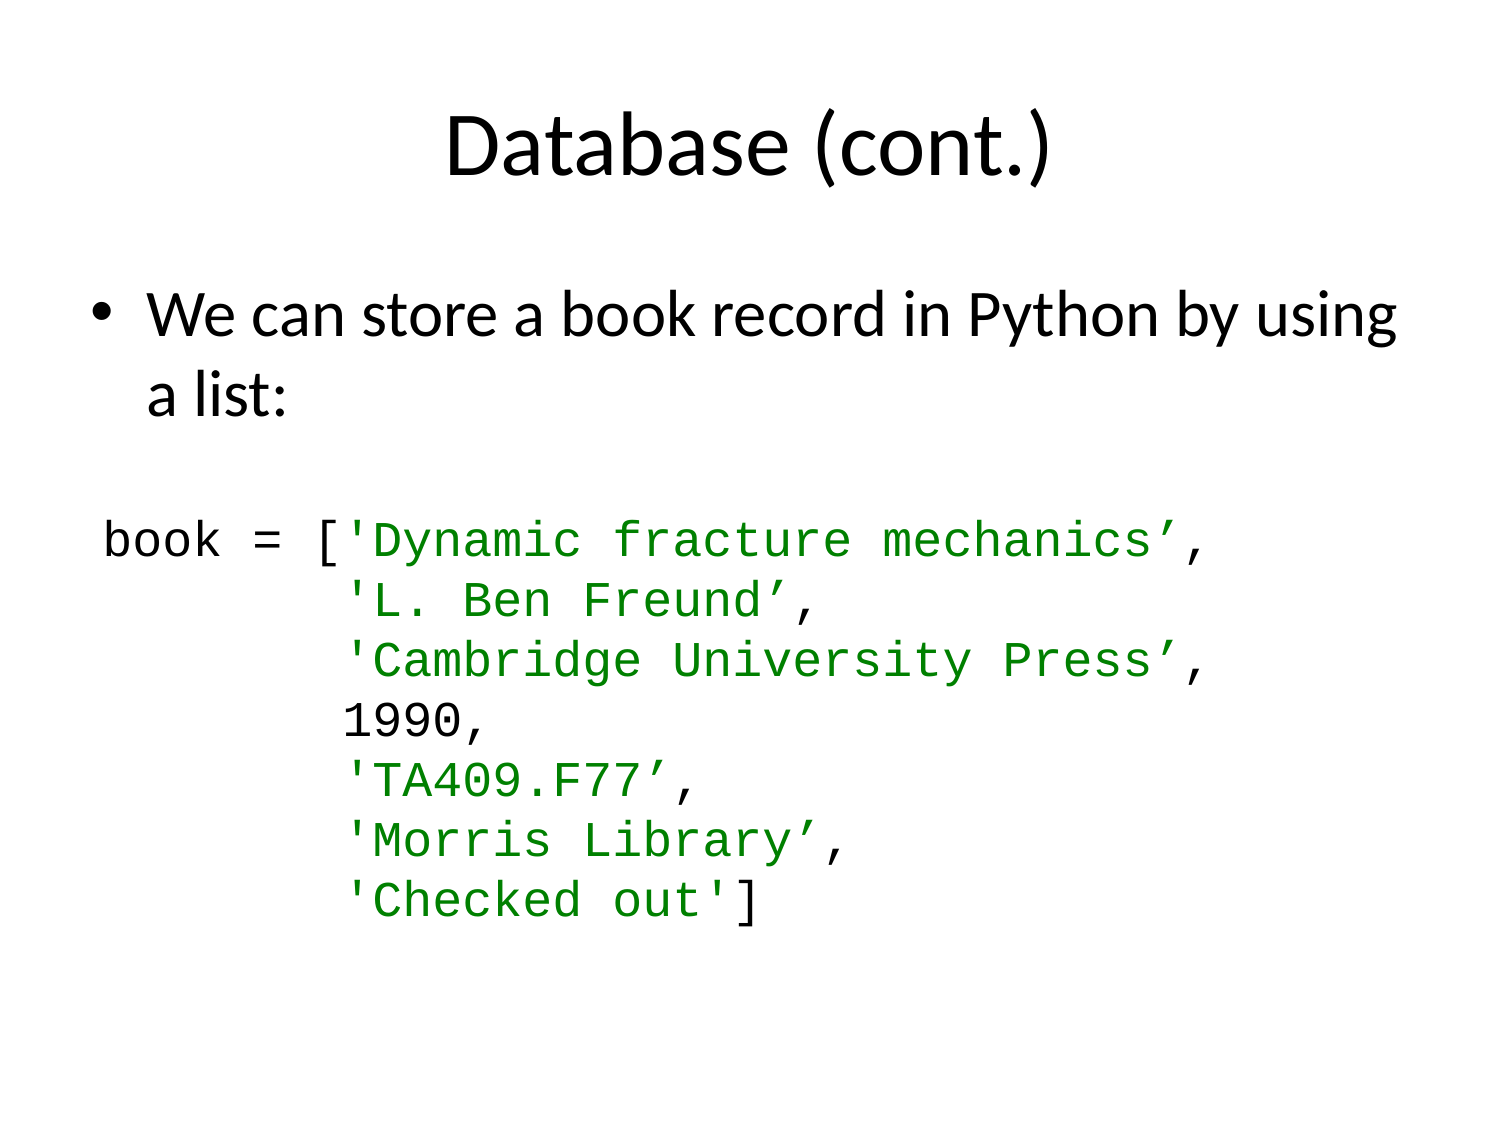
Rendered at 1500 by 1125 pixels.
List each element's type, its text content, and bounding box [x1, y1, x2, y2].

title Database (cont.) [75, 45, 1425, 233]
text_box book = ['Dynamic fracture mechanics’, 'L. Ben Freund’, 'Cambridge University Press’, 1990, 'TA409.F77’, 'Morris Library’, 'Checked out'] [87, 499, 1388, 980]
list We can store a book record in Python by using a list: [75, 262, 1425, 1005]
